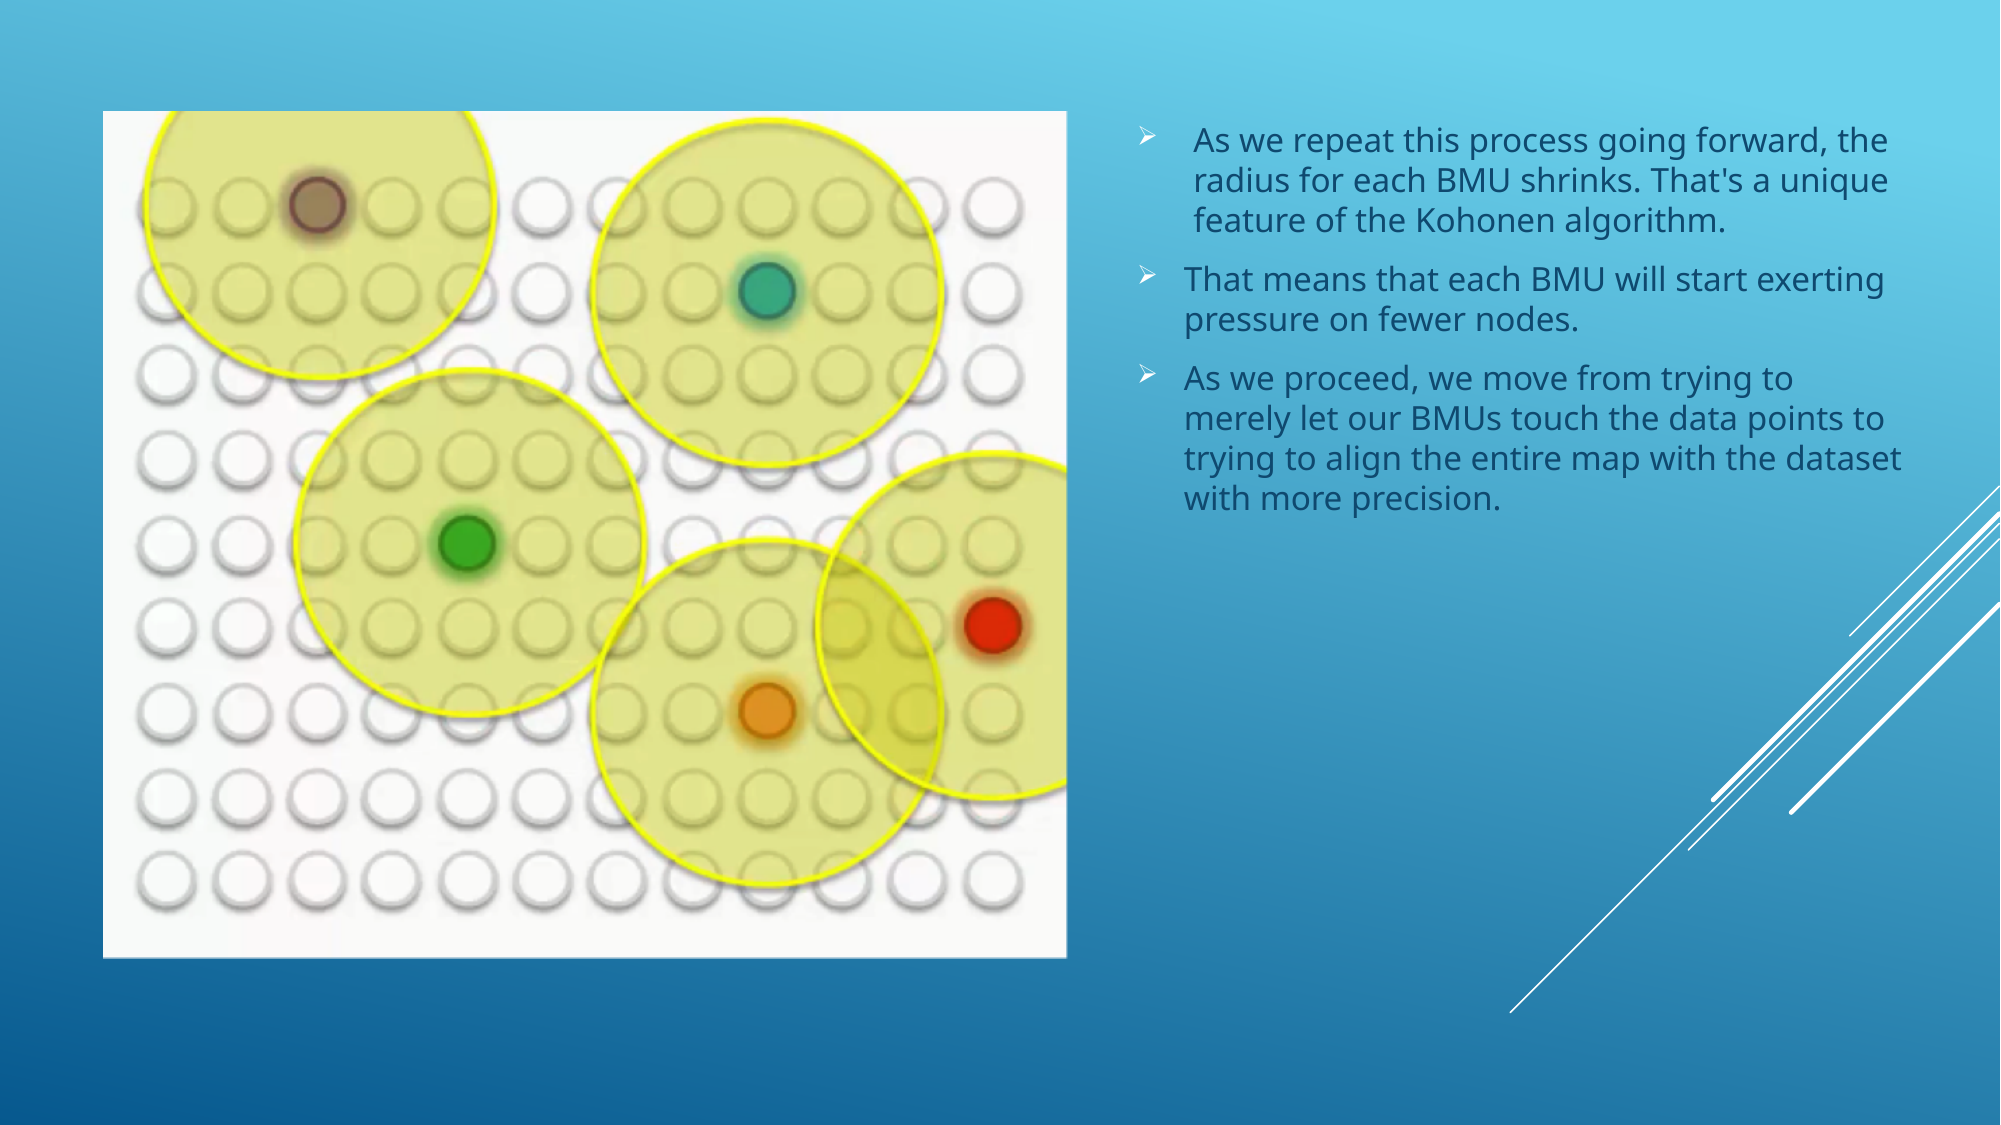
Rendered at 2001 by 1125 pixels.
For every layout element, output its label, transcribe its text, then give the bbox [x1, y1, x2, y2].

list As we repeat this process going forward, the radius for each BMU shrinks. That's a unique feature of the Kohonen algorithm. That means that each BMU will start exerting pressure on fewer nodes. As we proceed, we move from trying to merely let our BMUs touch the data points to trying to align the entire map with the dataset with more precision. [1122, 111, 1923, 960]
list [103, 111, 1068, 960]
